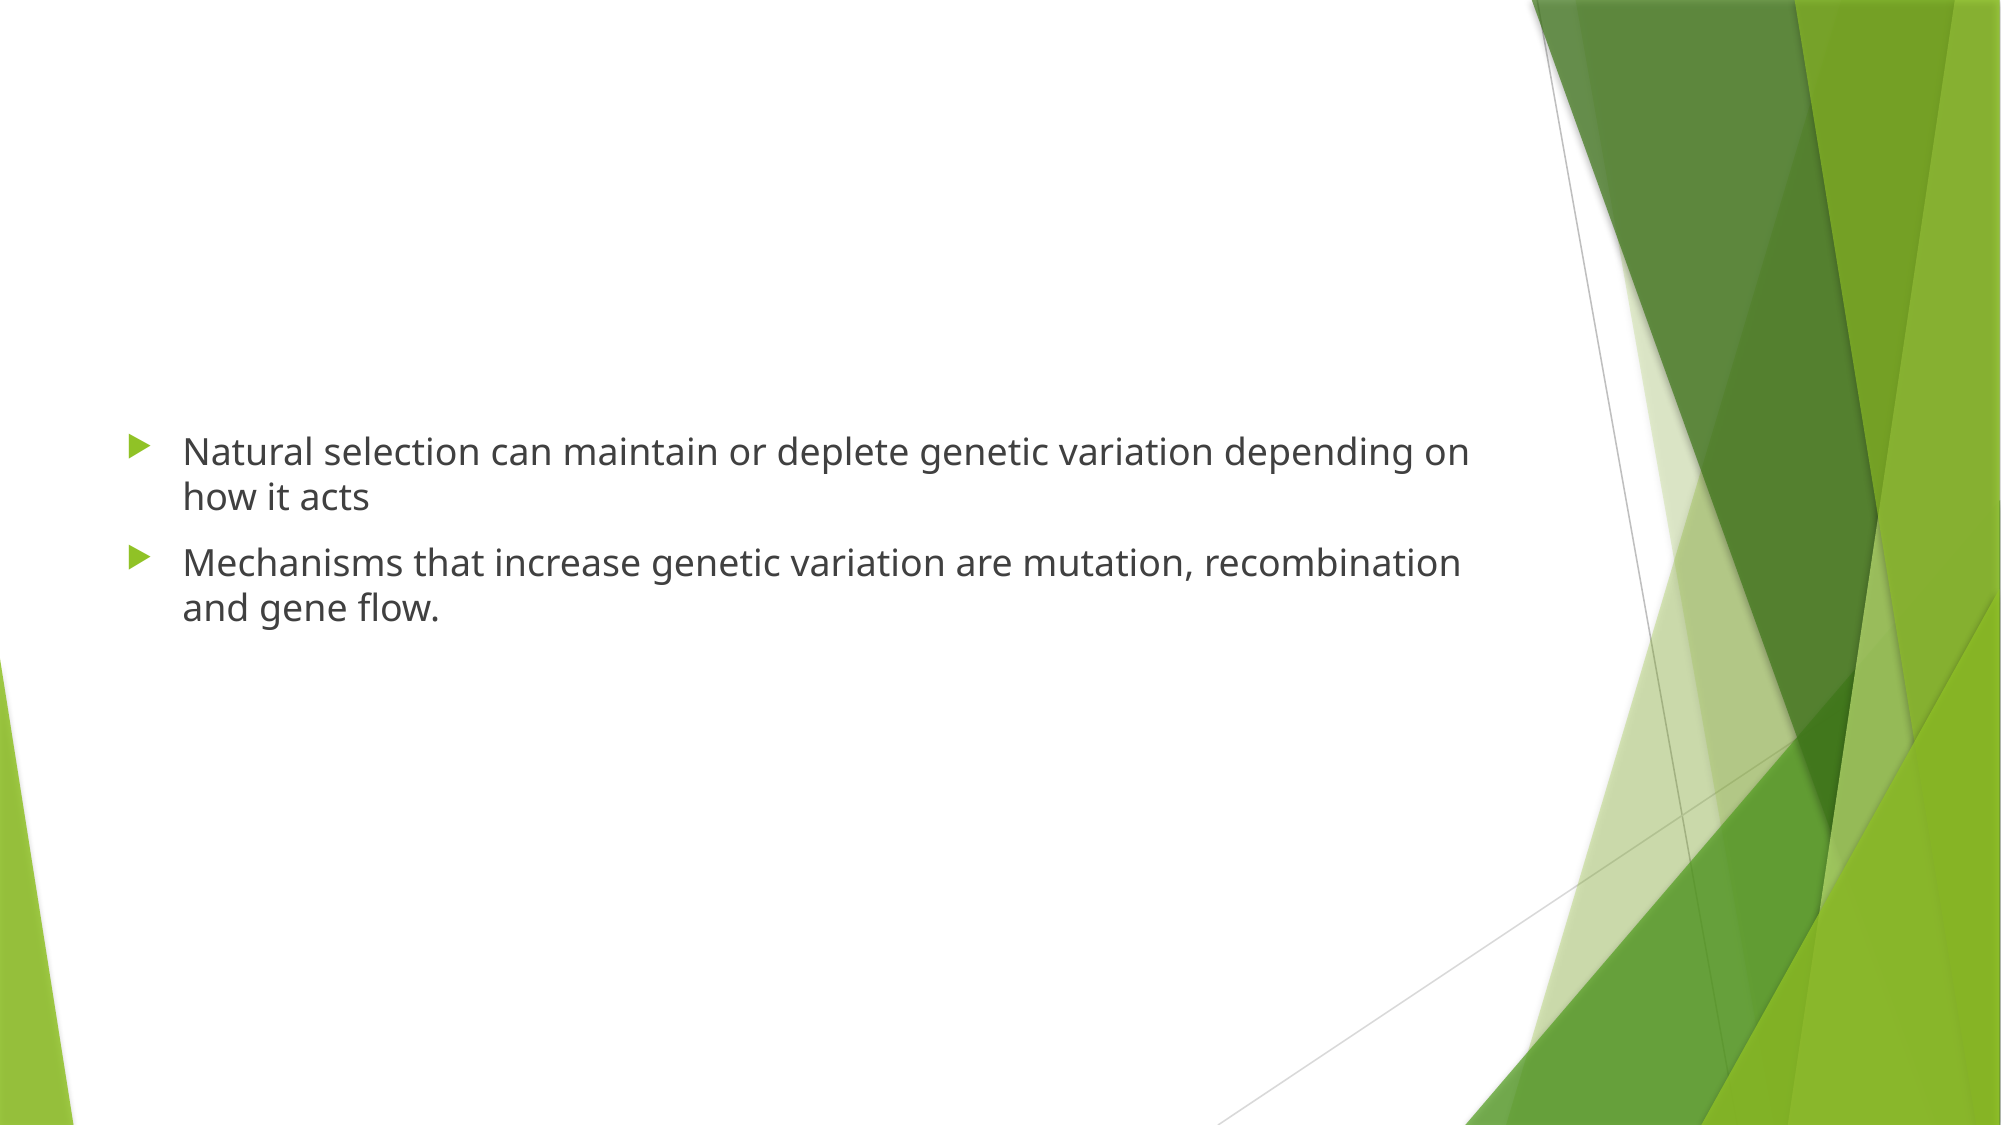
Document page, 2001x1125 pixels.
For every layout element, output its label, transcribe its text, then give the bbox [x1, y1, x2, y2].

list Natural selection can maintain or deplete genetic variation depending on how it acts Mechanisms that increase genetic variation are mutation, recombination and gene flow. [111, 354, 1522, 992]
